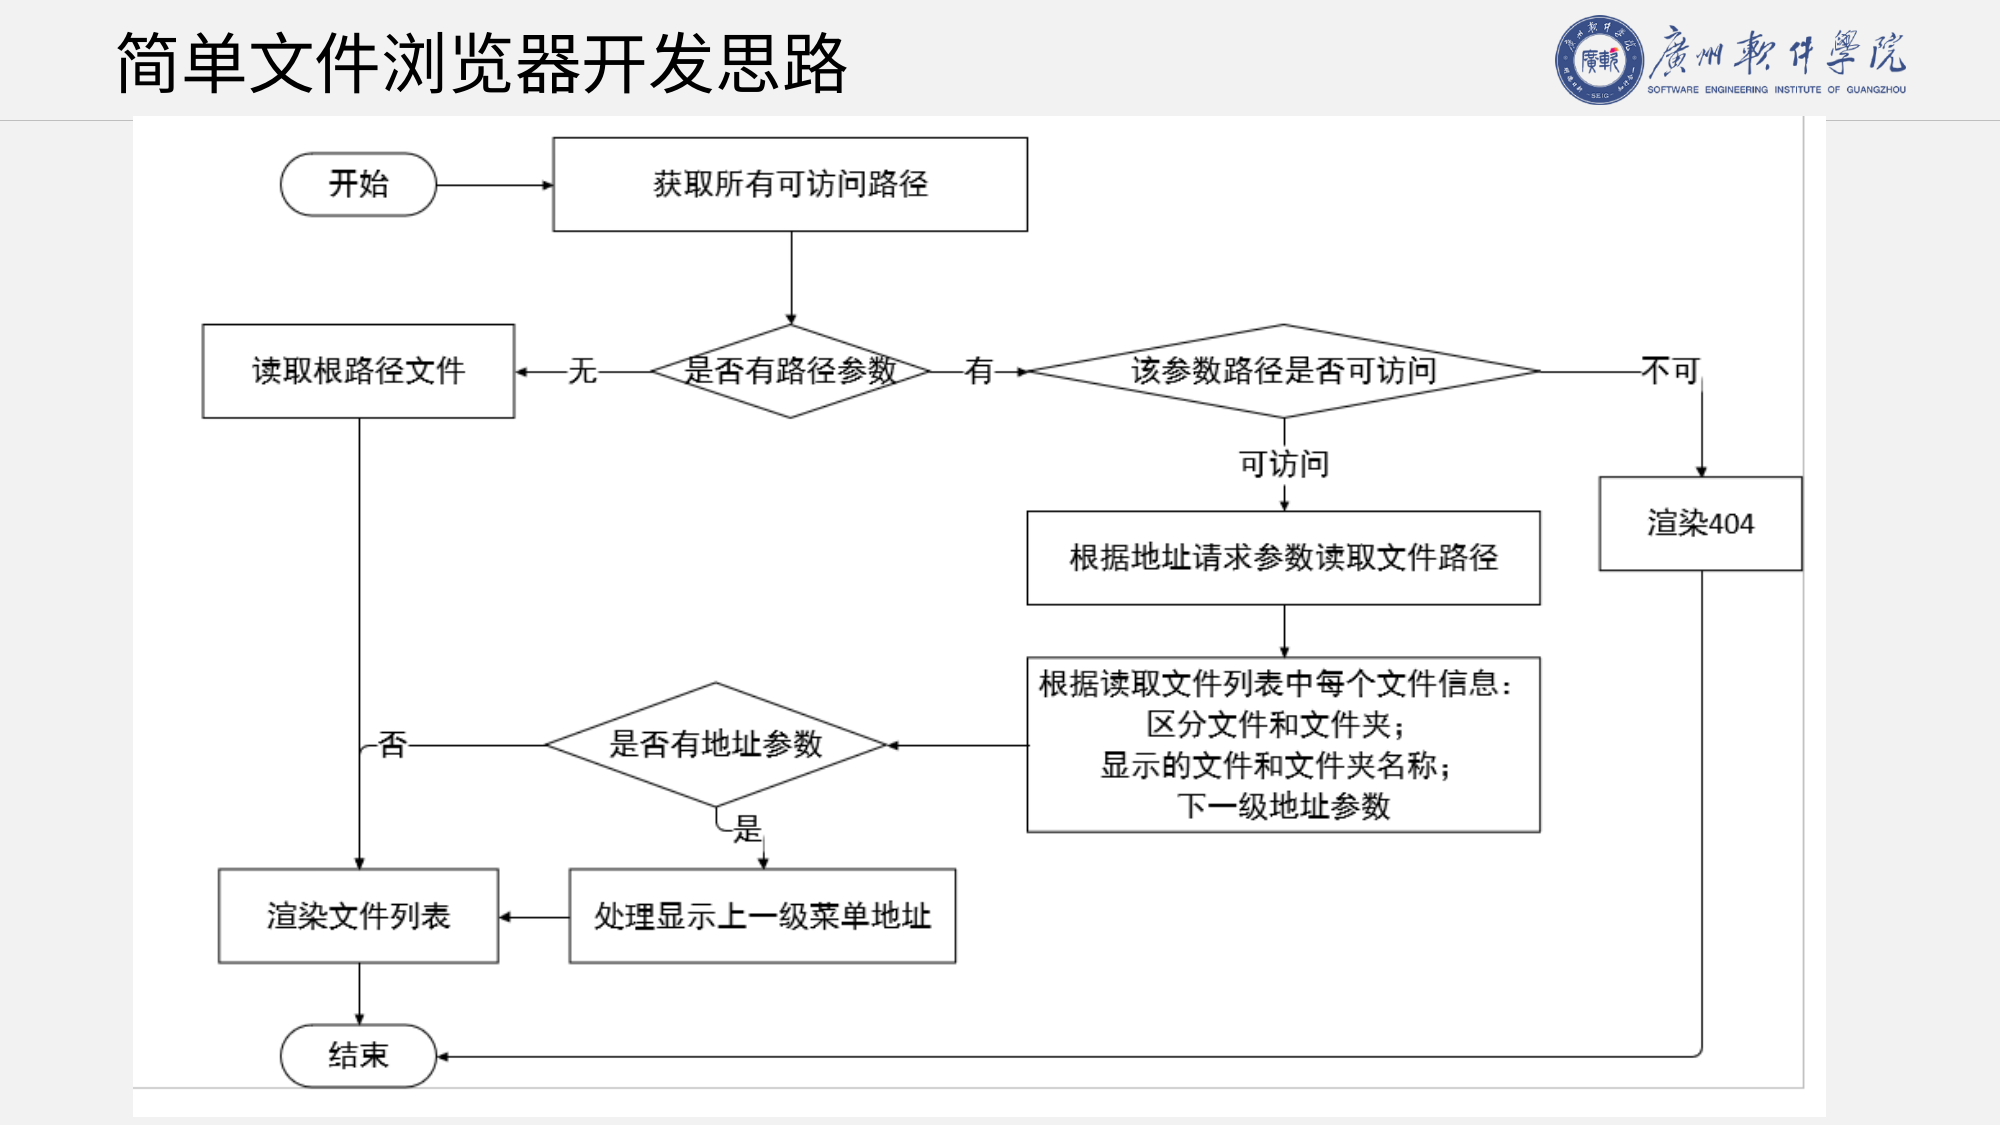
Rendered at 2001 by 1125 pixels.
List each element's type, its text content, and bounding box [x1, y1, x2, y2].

picture [133, 116, 1826, 1118]
title 简单文件浏览器开发思路 [99, 23, 1107, 117]
picture [1555, 15, 1906, 105]
